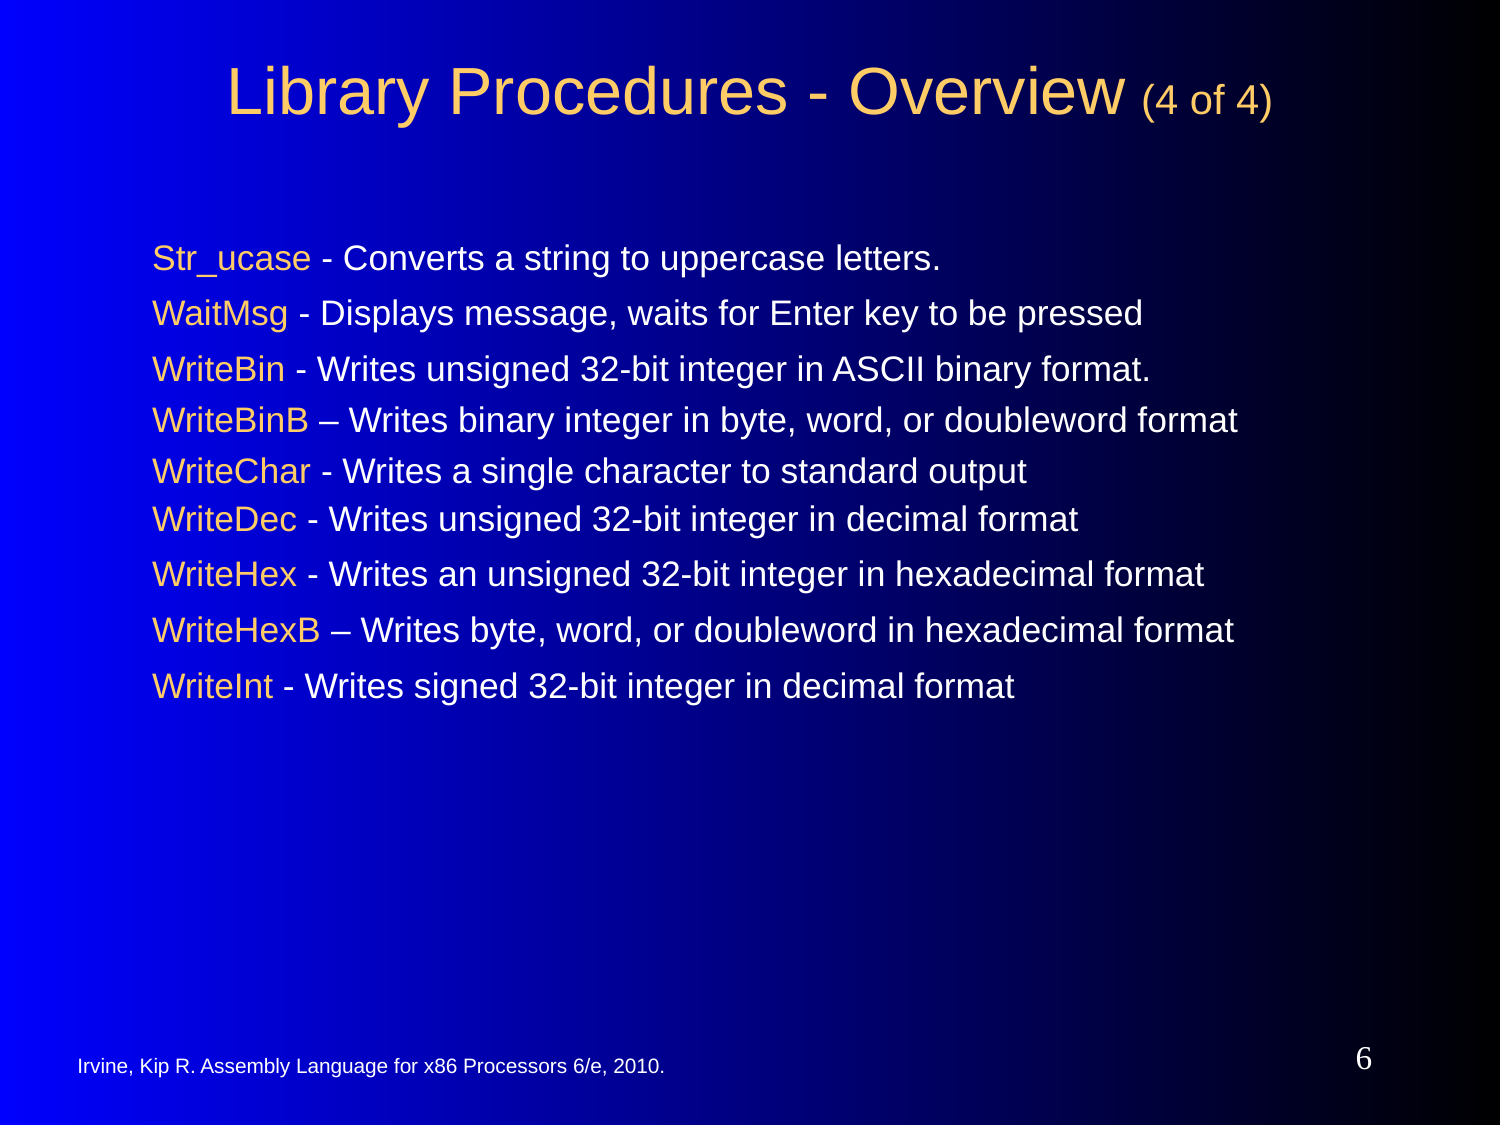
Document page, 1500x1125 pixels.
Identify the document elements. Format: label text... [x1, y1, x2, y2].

text_box Str_ucase - Converts a string to uppercase letters. WaitMsg - Displays message, waits for Enter key to be pressed WriteBin - Writes unsigned 32-bit integer in ASCII binary format. WriteBinB – Writes binary integer in byte, word, or doubleword format WriteChar - Writes a single character to standard output WriteDec - Writes unsigned 32-bit integer in decimal format WriteHex - Writes an unsigned 32-bit integer in hexadecimal format WriteHexB – Writes byte, word, or doubleword in hexadecimal format WriteInt - Writes signed 32-bit integer in decimal format [137, 199, 1325, 729]
footer Irvine, Kip R. Assembly Language for x86 Processors 6/e, 2010. [62, 1039, 776, 1091]
slide_number 6 [1224, 1024, 1388, 1088]
title Library Procedures - Overview (4 of 4) [112, 37, 1388, 138]
